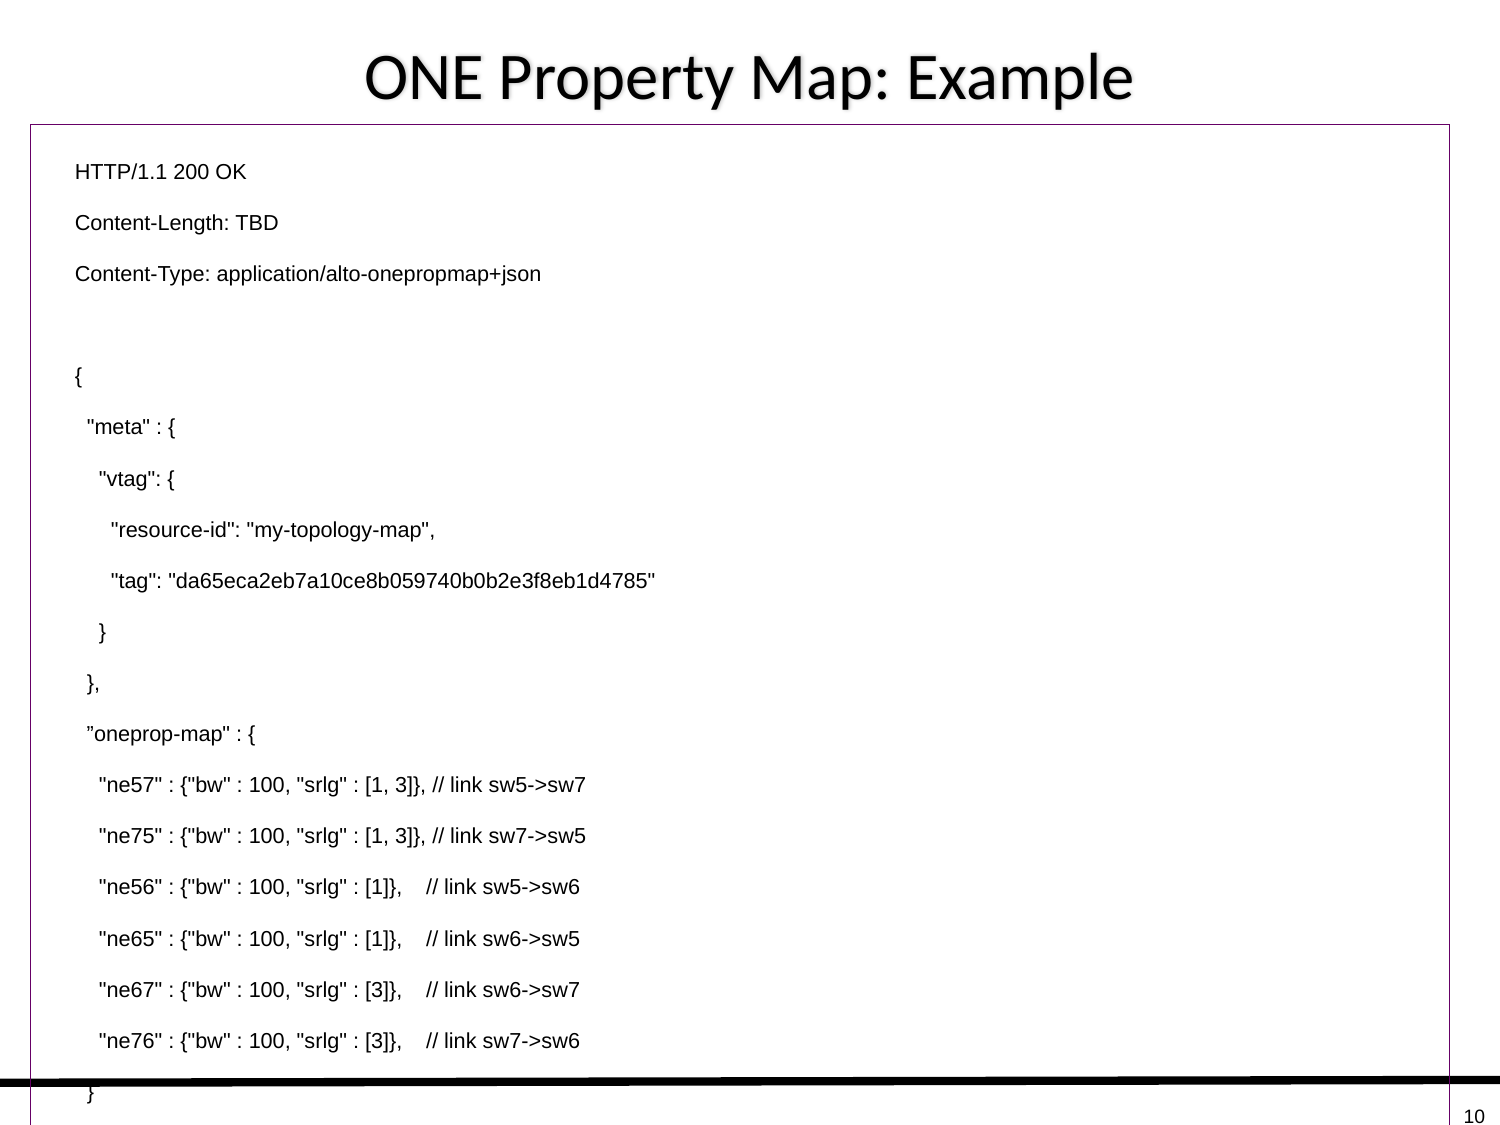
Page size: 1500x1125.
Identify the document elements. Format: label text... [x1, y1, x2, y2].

text_box HTTP/1.1 200 OK Content-Length: TBD Content-Type: application/alto-onepropmap+json { "meta" : { "vtag": { "resource-id": "my-topology-map", "tag": "da65eca2eb7a10ce8b059740b0b2e3f8eb1d4785" } }, ”oneprop-map" : { "ne57" : {"bw" : 100, "srlg" : [1, 3]}, // link sw5->sw7 "ne75" : {"bw" : 100, "srlg" : [1, 3]}, // link sw7->sw5 "ne56" : {"bw" : 100, "srlg" : [1]}, // link sw5->sw6 "ne65" : {"bw" : 100, "srlg" : [1]}, // link sw6->sw5 "ne67" : {"bw" : 100, "srlg" : [3]}, // link sw6->sw7 "ne76" : {"bw" : 100, "srlg" : [3]}, // link sw7->sw6 } } [30, 124, 1450, 1125]
title ONE Property Map: Example [74, 0, 1426, 124]
slide_number 10 [1450, 1074, 1500, 1125]
